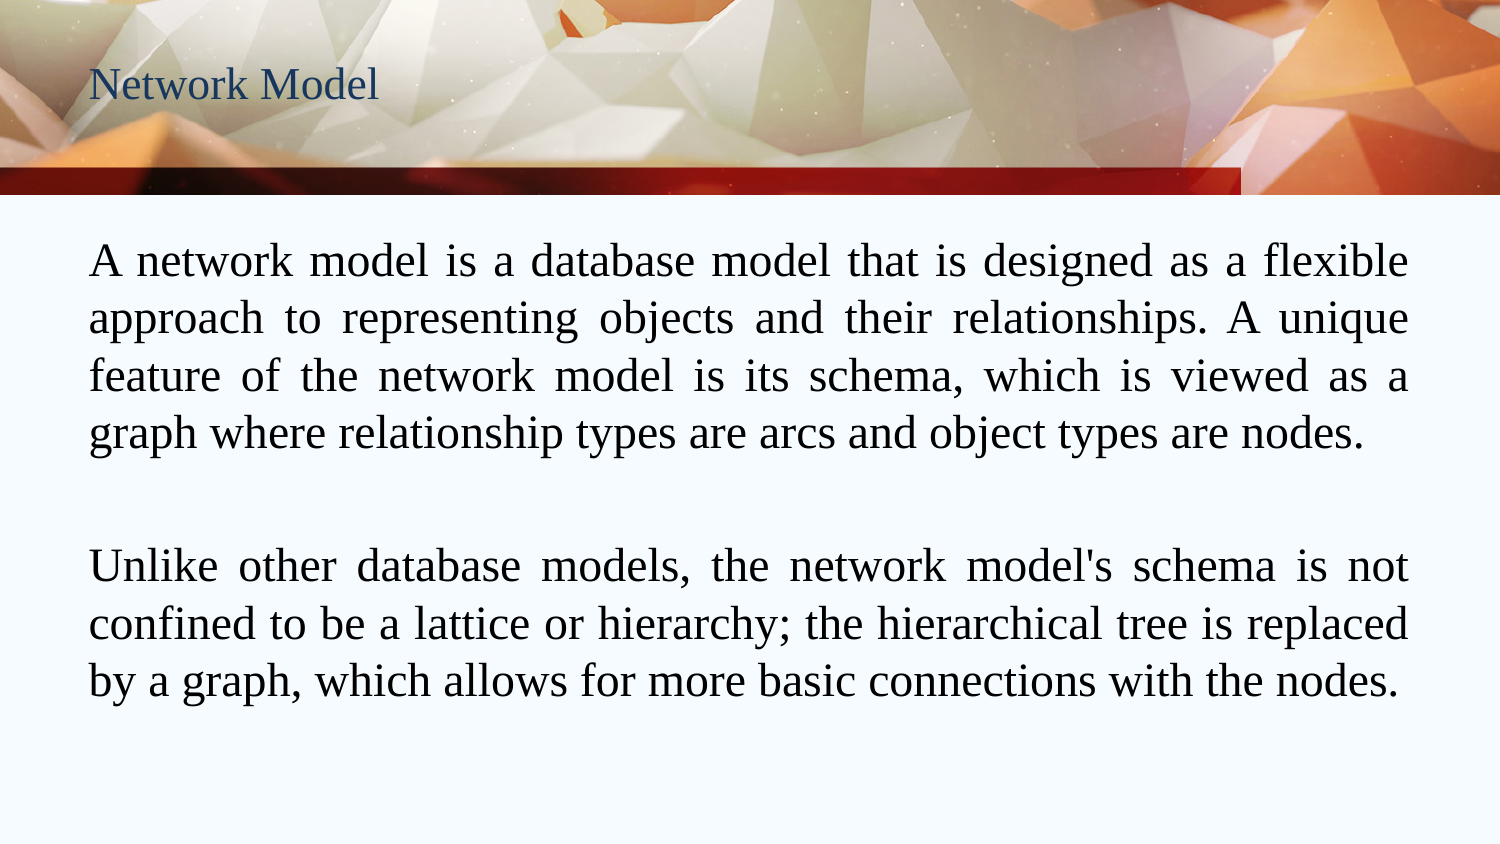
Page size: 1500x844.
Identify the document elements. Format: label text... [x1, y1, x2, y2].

title Network Model [73, 46, 1427, 172]
picture [0, 0, 1500, 844]
list A network model is a database model that is designed as a flexible approach to representing objects and their relationships. A unique feature of the network model is its schema, which is viewed as a graph where relationship types are arcs and object types are nodes. Unlike other database models, the network model's schema is not confined to be a lattice or hierarchy; the hierarchical tree is replaced by a graph, which allows for more basic connections with the nodes. [73, 221, 1427, 798]
